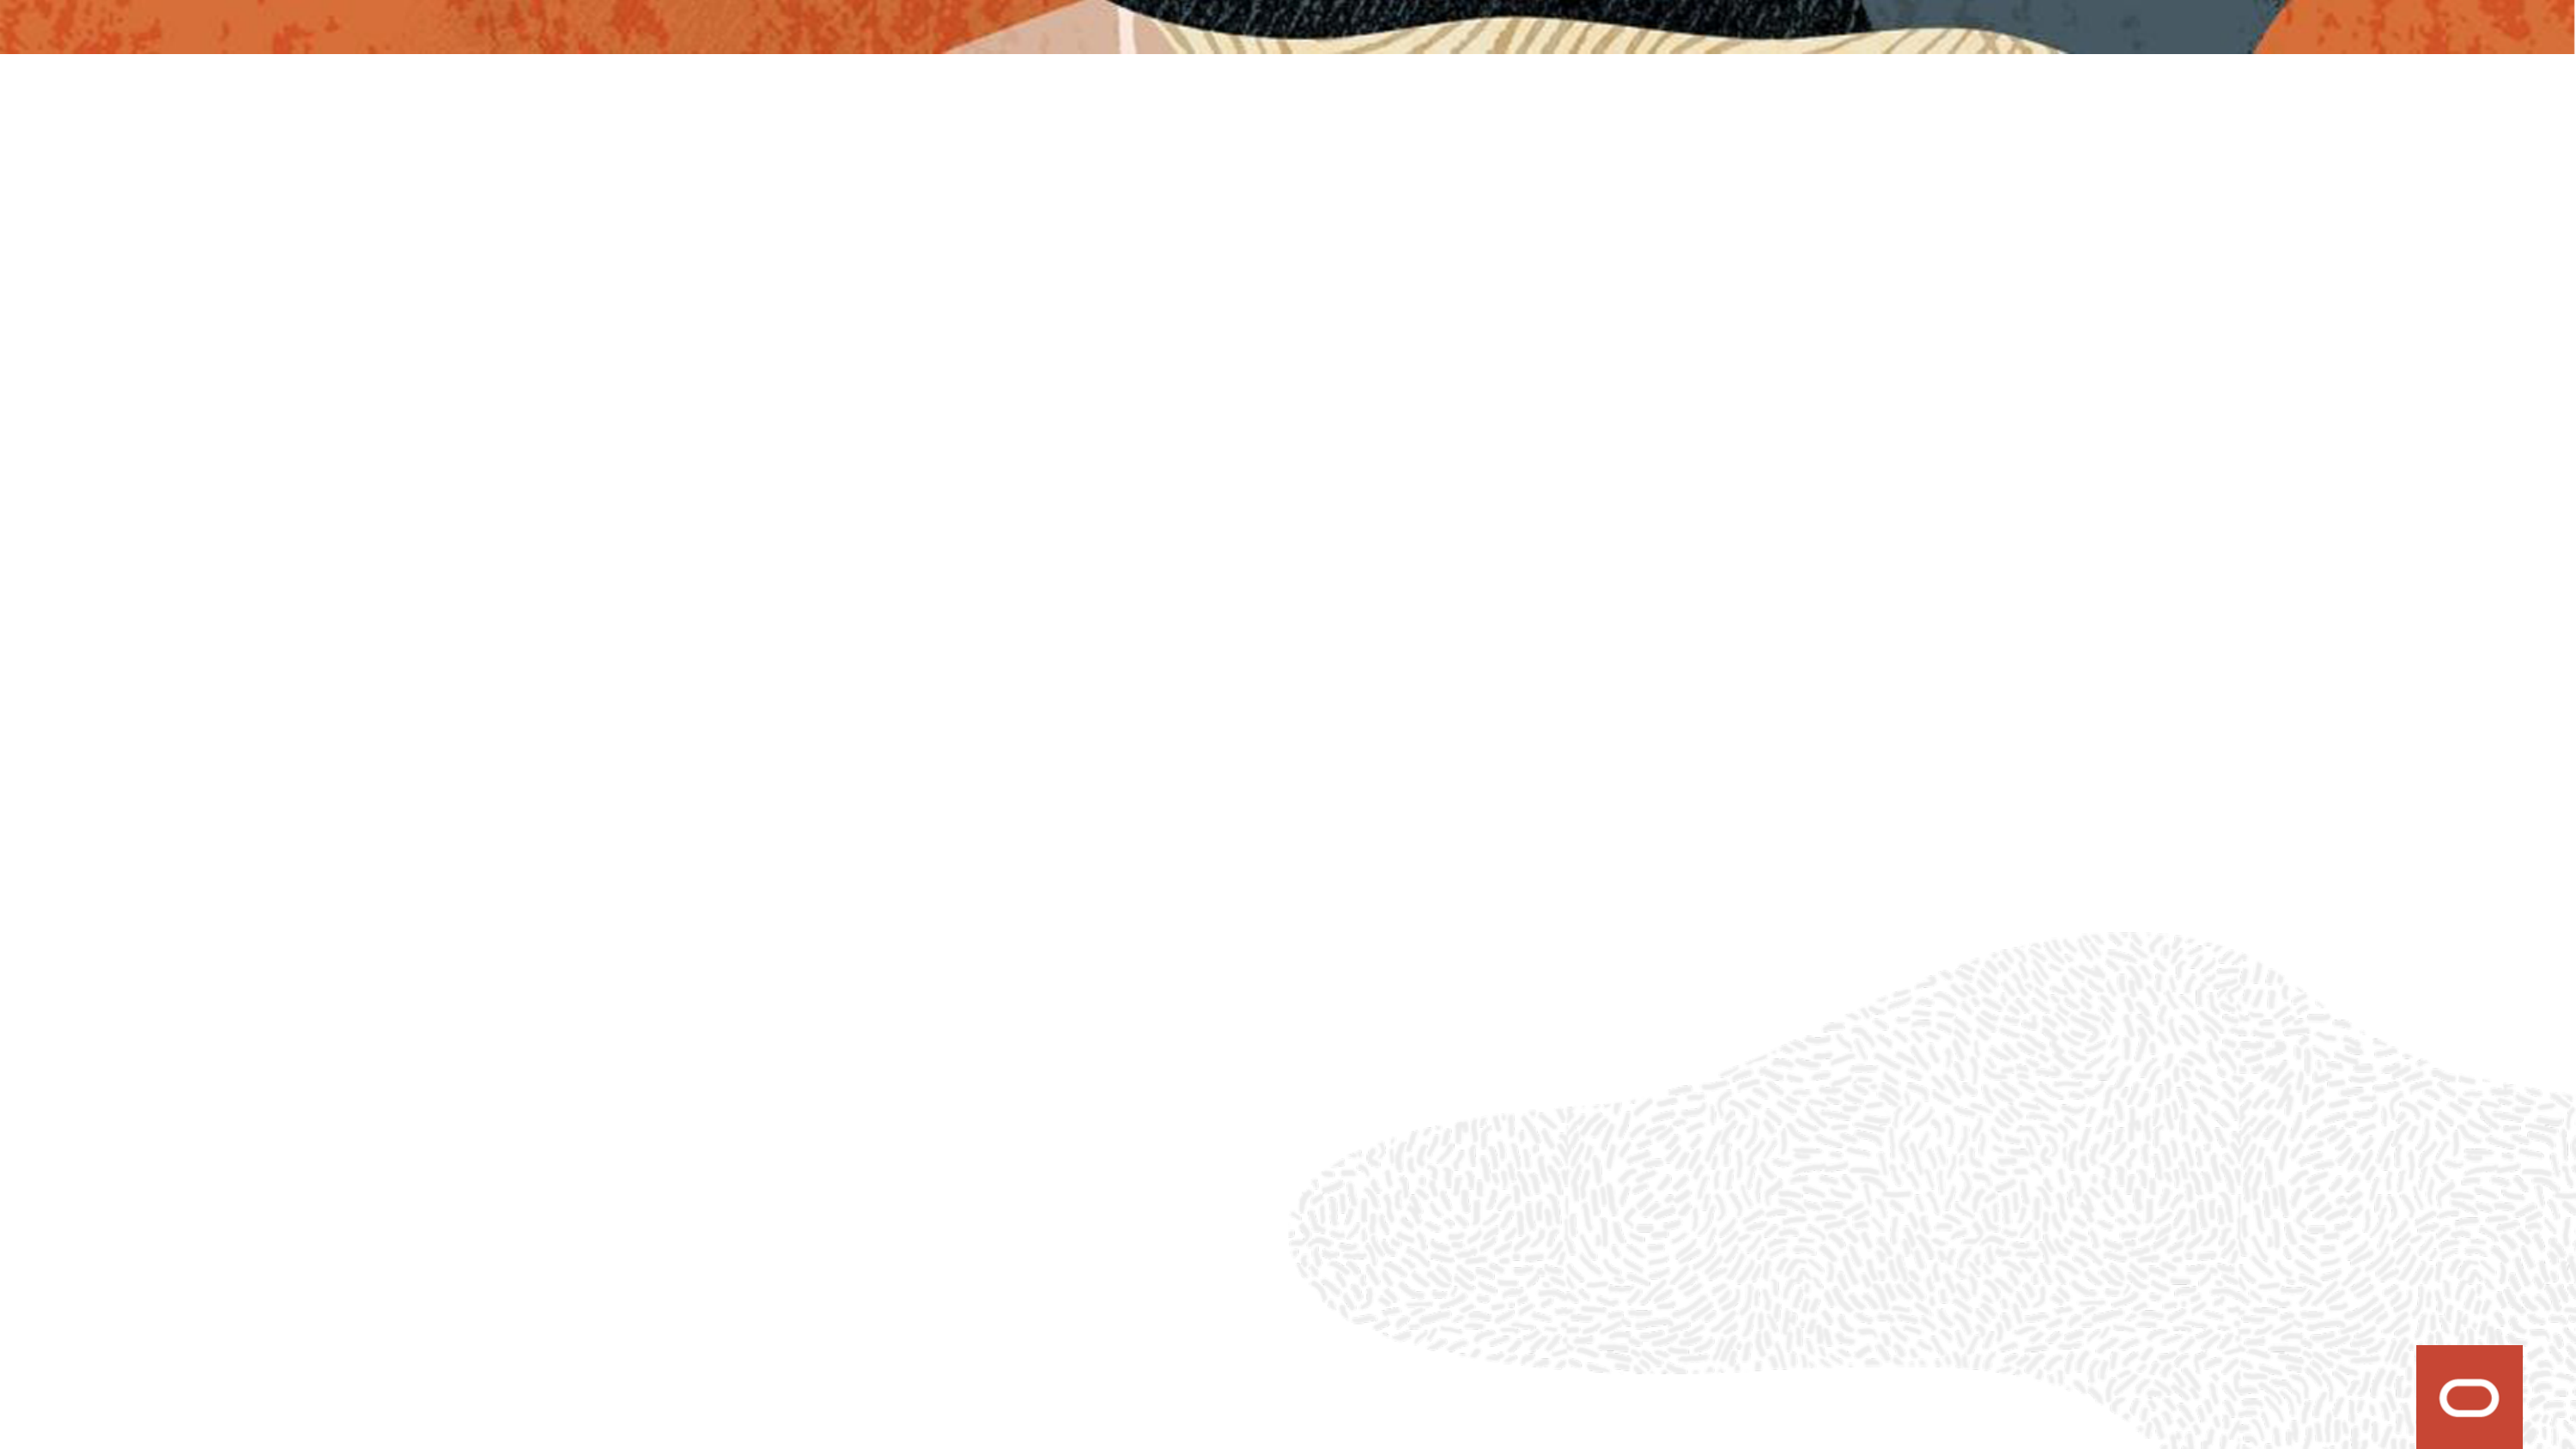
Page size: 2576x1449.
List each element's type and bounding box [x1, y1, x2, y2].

picture [0, 0, 2576, 54]
picture [2416, 1345, 2523, 1449]
